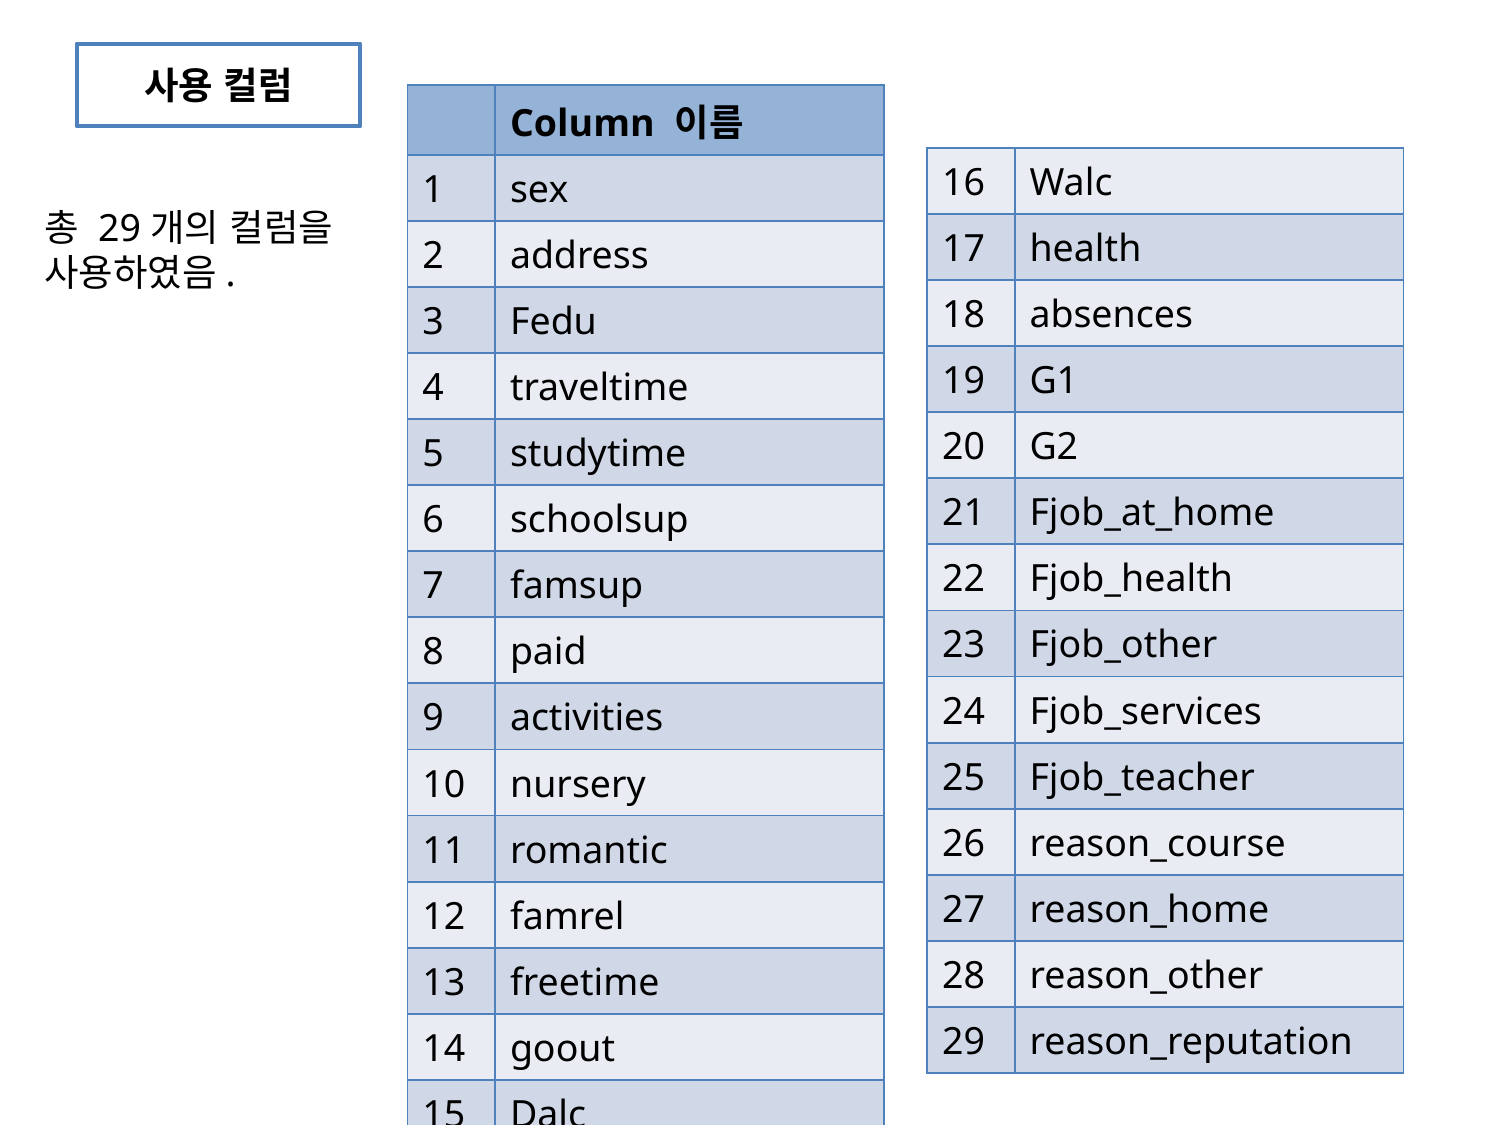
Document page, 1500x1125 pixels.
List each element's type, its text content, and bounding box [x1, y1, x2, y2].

table_cell 18 [928, 281, 1014, 345]
table_cell Fjob_services [1016, 677, 1403, 742]
text_box 사용 컬럼 [75, 42, 362, 128]
table_cell 9 [408, 684, 494, 749]
table_cell Fjob_other [1016, 611, 1403, 676]
table_cell 6 [408, 486, 494, 550]
table_cell 26 [928, 810, 1014, 874]
table_cell G1 [1016, 347, 1403, 411]
table_cell famrel [496, 883, 883, 947]
text_box 총 29개의 컬럼을 사용하였음. [29, 196, 361, 301]
table_cell 20 [928, 413, 1014, 477]
table_cell schoolsup [496, 486, 883, 550]
table_cell 23 [928, 611, 1014, 676]
table_header Column 이름 [496, 86, 883, 154]
table_cell 1 [408, 156, 494, 220]
table_cell 17 [928, 215, 1014, 279]
table_header Walc [1016, 149, 1403, 213]
table_cell 8 [408, 618, 494, 682]
table_cell Fjob_at_home [1016, 479, 1403, 543]
table_cell 25 [928, 744, 1014, 808]
table_cell 28 [928, 942, 1014, 1006]
table_cell 11 [408, 816, 494, 881]
table_cell romantic [496, 816, 883, 881]
table_cell 24 [928, 677, 1014, 742]
table_cell studytime [496, 420, 883, 484]
table_header 16 [928, 149, 1014, 213]
table_cell 13 [408, 949, 494, 1013]
table_cell absences [1016, 281, 1403, 345]
table_cell sex [496, 156, 883, 220]
table_cell 22 [928, 545, 1014, 610]
table_cell G2 [1016, 413, 1403, 477]
table_header [408, 86, 494, 154]
table_cell 2 [408, 222, 494, 286]
table_cell activities [496, 684, 883, 749]
table_cell 10 [408, 750, 494, 815]
table_cell 4 [408, 354, 494, 418]
table_cell 21 [928, 479, 1014, 543]
table_cell 3 [408, 288, 494, 352]
table_cell nursery [496, 750, 883, 815]
table_cell 27 [928, 876, 1014, 940]
table_cell 29 [928, 1008, 1014, 1072]
table_cell health [1016, 215, 1403, 279]
table_cell 5 [408, 420, 494, 484]
table_cell reason_home [1016, 876, 1403, 940]
table_cell 14 [408, 1015, 494, 1079]
table_cell reason_reputation [1016, 1008, 1403, 1072]
table_cell traveltime [496, 354, 883, 418]
table_cell Fedu [496, 288, 883, 352]
table_cell reason_course [1016, 810, 1403, 874]
table_cell Dalc [496, 1081, 883, 1125]
table_cell 7 [408, 552, 494, 616]
table_cell 15 [408, 1081, 494, 1125]
table_cell goout [496, 1015, 883, 1079]
table_cell freetime [496, 949, 883, 1013]
table_cell 19 [928, 347, 1014, 411]
table_cell Fjob_teacher [1016, 744, 1403, 808]
table_cell famsup [496, 552, 883, 616]
table_cell paid [496, 618, 883, 682]
table_cell 12 [408, 883, 494, 947]
table_cell Fjob_health [1016, 545, 1403, 610]
table_cell reason_other [1016, 942, 1403, 1006]
table_cell address [496, 222, 883, 286]
